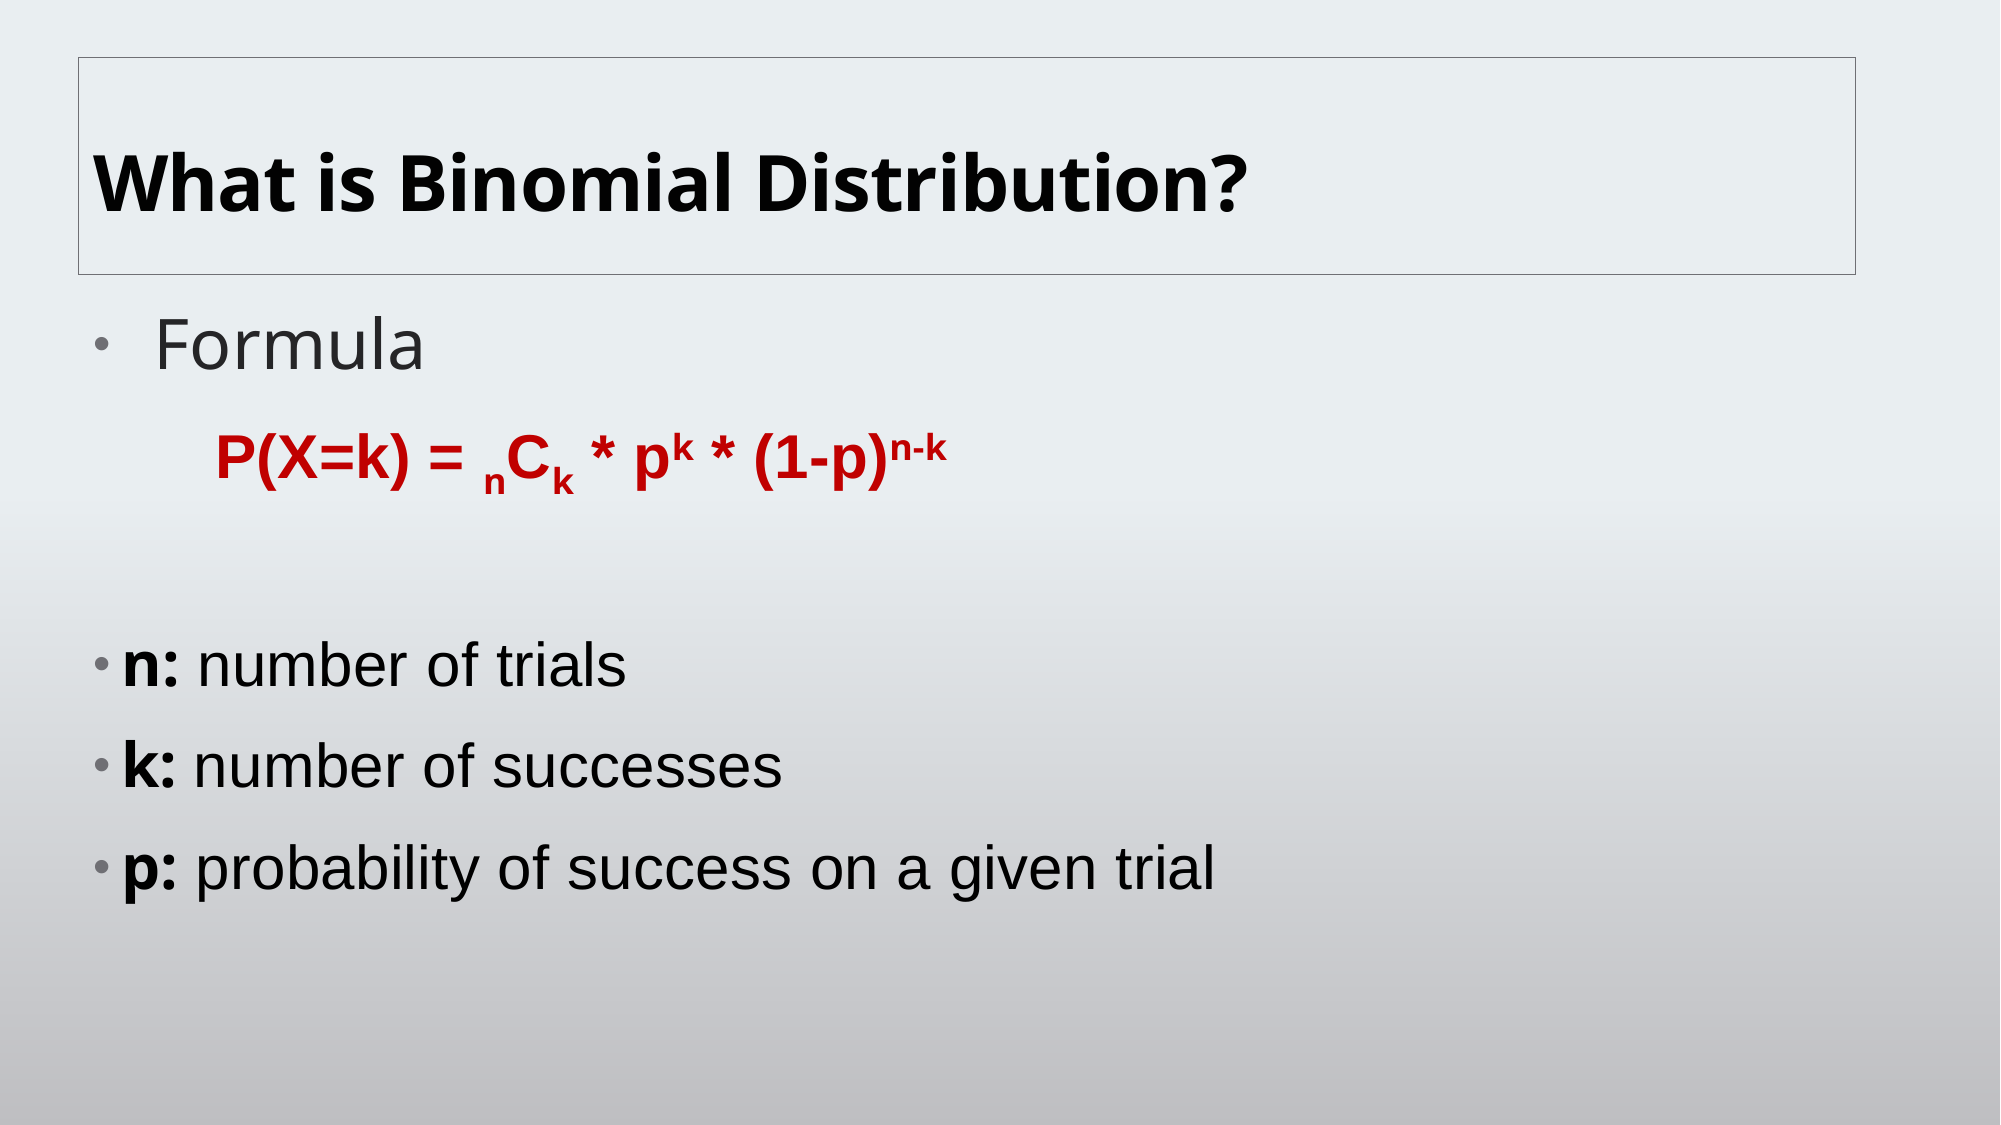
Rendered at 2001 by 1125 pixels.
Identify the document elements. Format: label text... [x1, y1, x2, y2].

title What is Binomial Distribution? [78, 57, 1856, 275]
list Formula P(X=k) = nCk * pk * (1-p)n-k n: number of trials k: number of successes p: probability of success on a given trial [78, 298, 1856, 1014]
